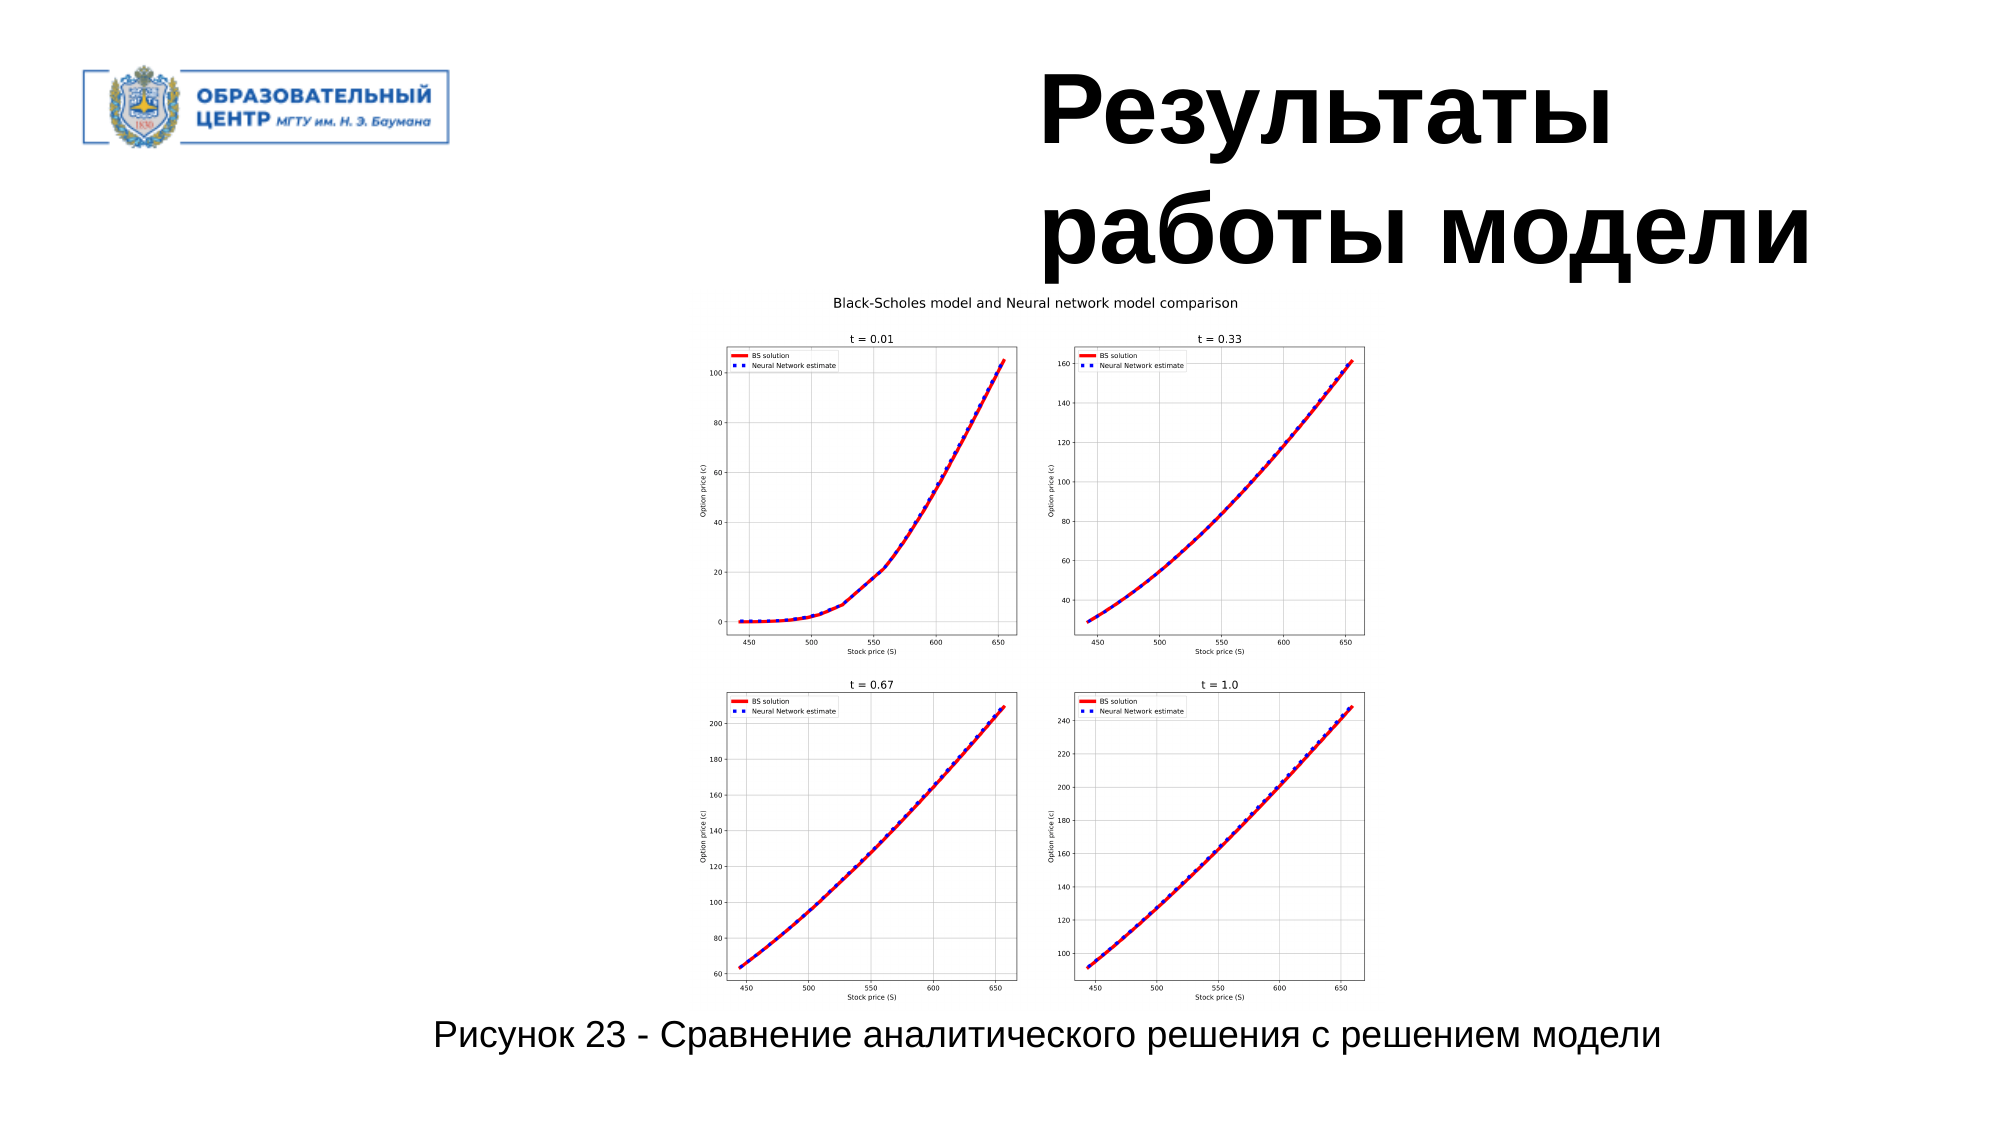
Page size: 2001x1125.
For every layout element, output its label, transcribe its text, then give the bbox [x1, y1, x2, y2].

text_box Рисунок 23 - Сравнение аналитического решения с решением модели [184, 1002, 1911, 1063]
text_box Результаты работы модели [1023, 36, 1967, 292]
picture [689, 289, 1385, 1011]
picture [52, 42, 500, 164]
